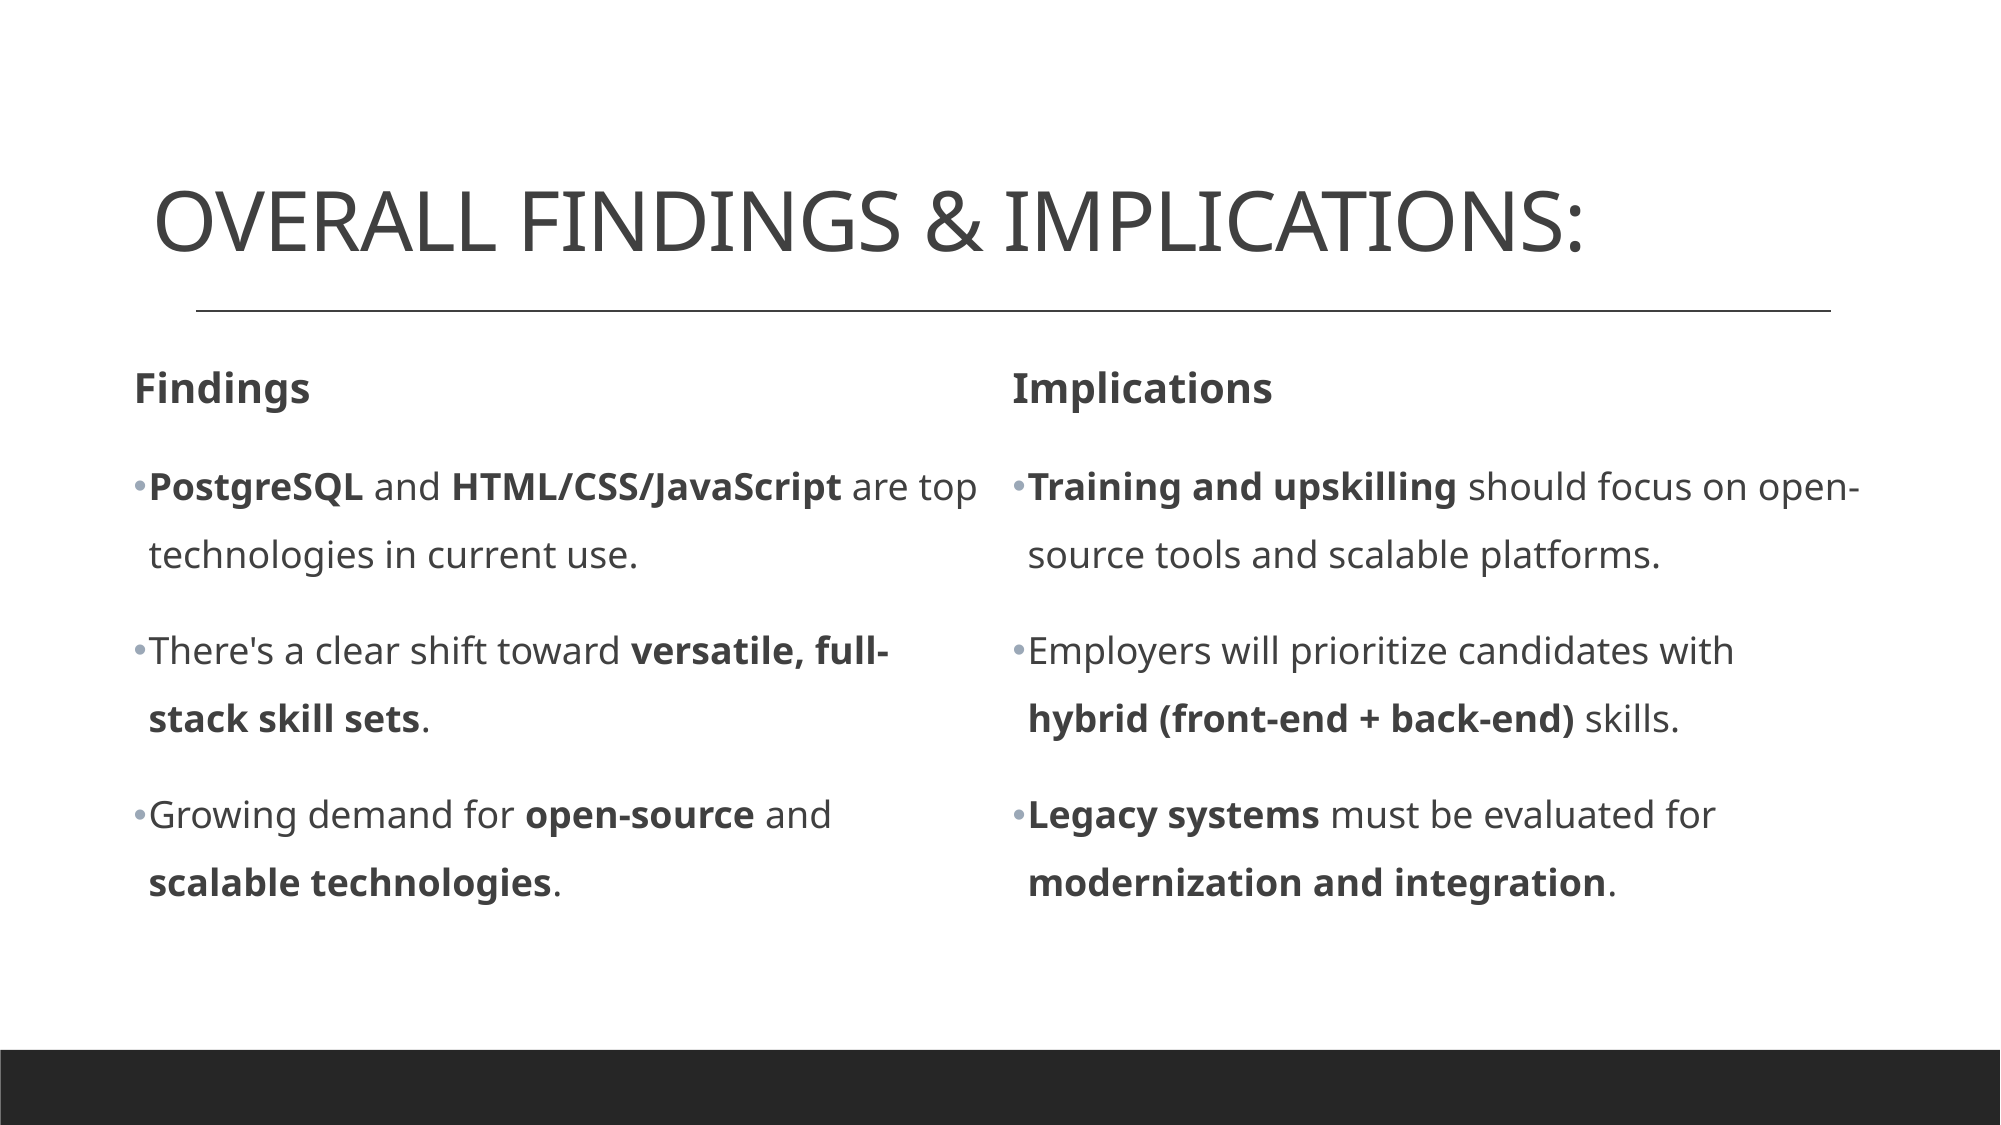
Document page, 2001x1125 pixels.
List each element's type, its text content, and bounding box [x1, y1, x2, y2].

list Findings PostgreSQL and HTML/CSS/JavaScript are top technologies in current use. There's a clear shift toward versatile, full-stack skill sets. Growing demand for open-source and scalable technologies. [133, 348, 984, 1014]
list Implications Training and upskilling should focus on open-source tools and scalable platforms. Employers will prioritize candidates with hybrid (front-end + back-end) skills. Legacy systems must be evaluated for modernization and integration. [1012, 348, 1863, 1014]
title OVERALL FINDINGS & IMPLICATIONS: [137, 59, 1863, 278]
